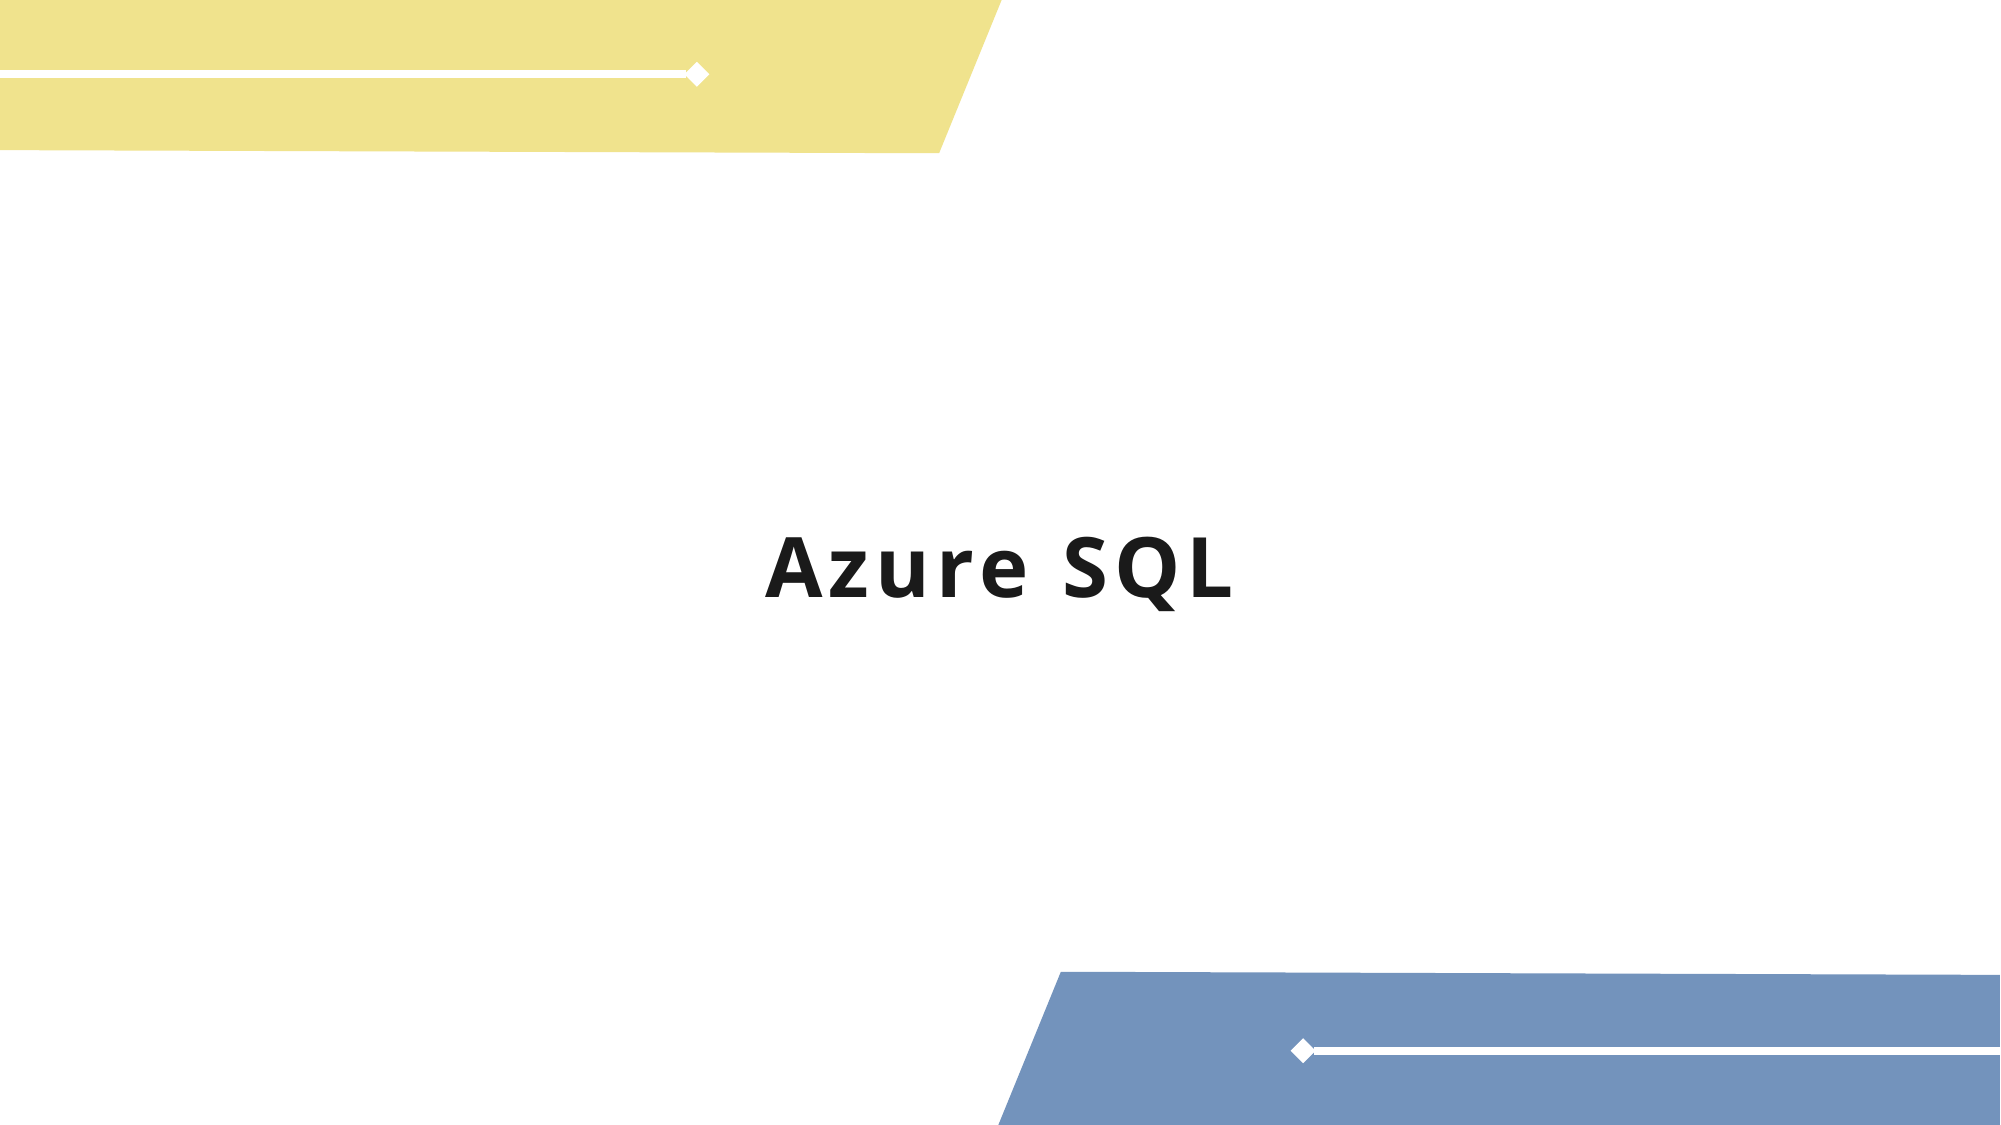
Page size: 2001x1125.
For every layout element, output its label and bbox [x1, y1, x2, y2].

text_box [623, 456, 1377, 664]
text_box [0, 0, 1002, 154]
picture [0, 0, 2000, 1125]
text_box [998, 971, 2000, 1125]
